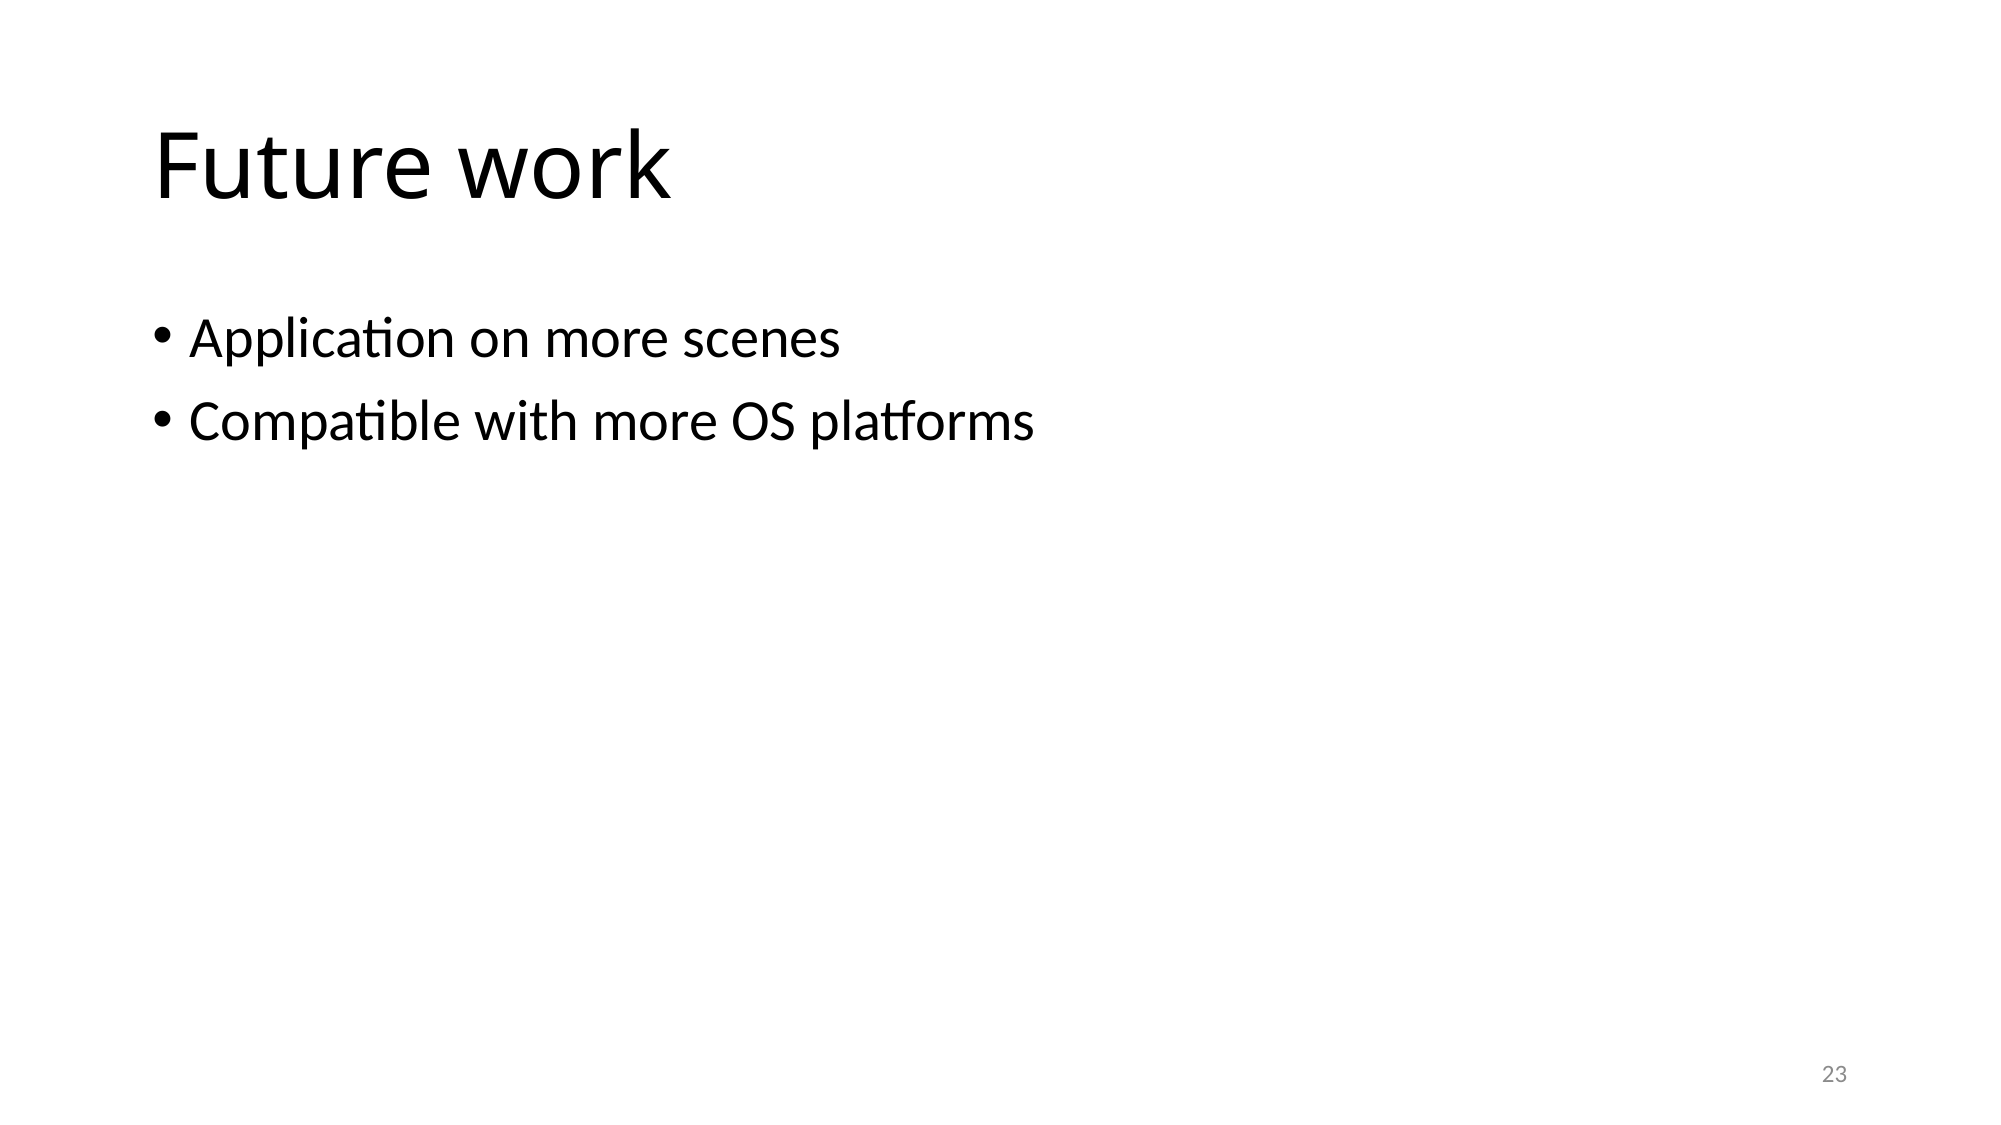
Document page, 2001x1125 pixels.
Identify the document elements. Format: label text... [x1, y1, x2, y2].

slide_number 23 [1412, 1042, 1863, 1103]
title Future work [137, 59, 1863, 278]
list Application on more scenes Compatible with more OS platforms [137, 299, 1863, 1014]
